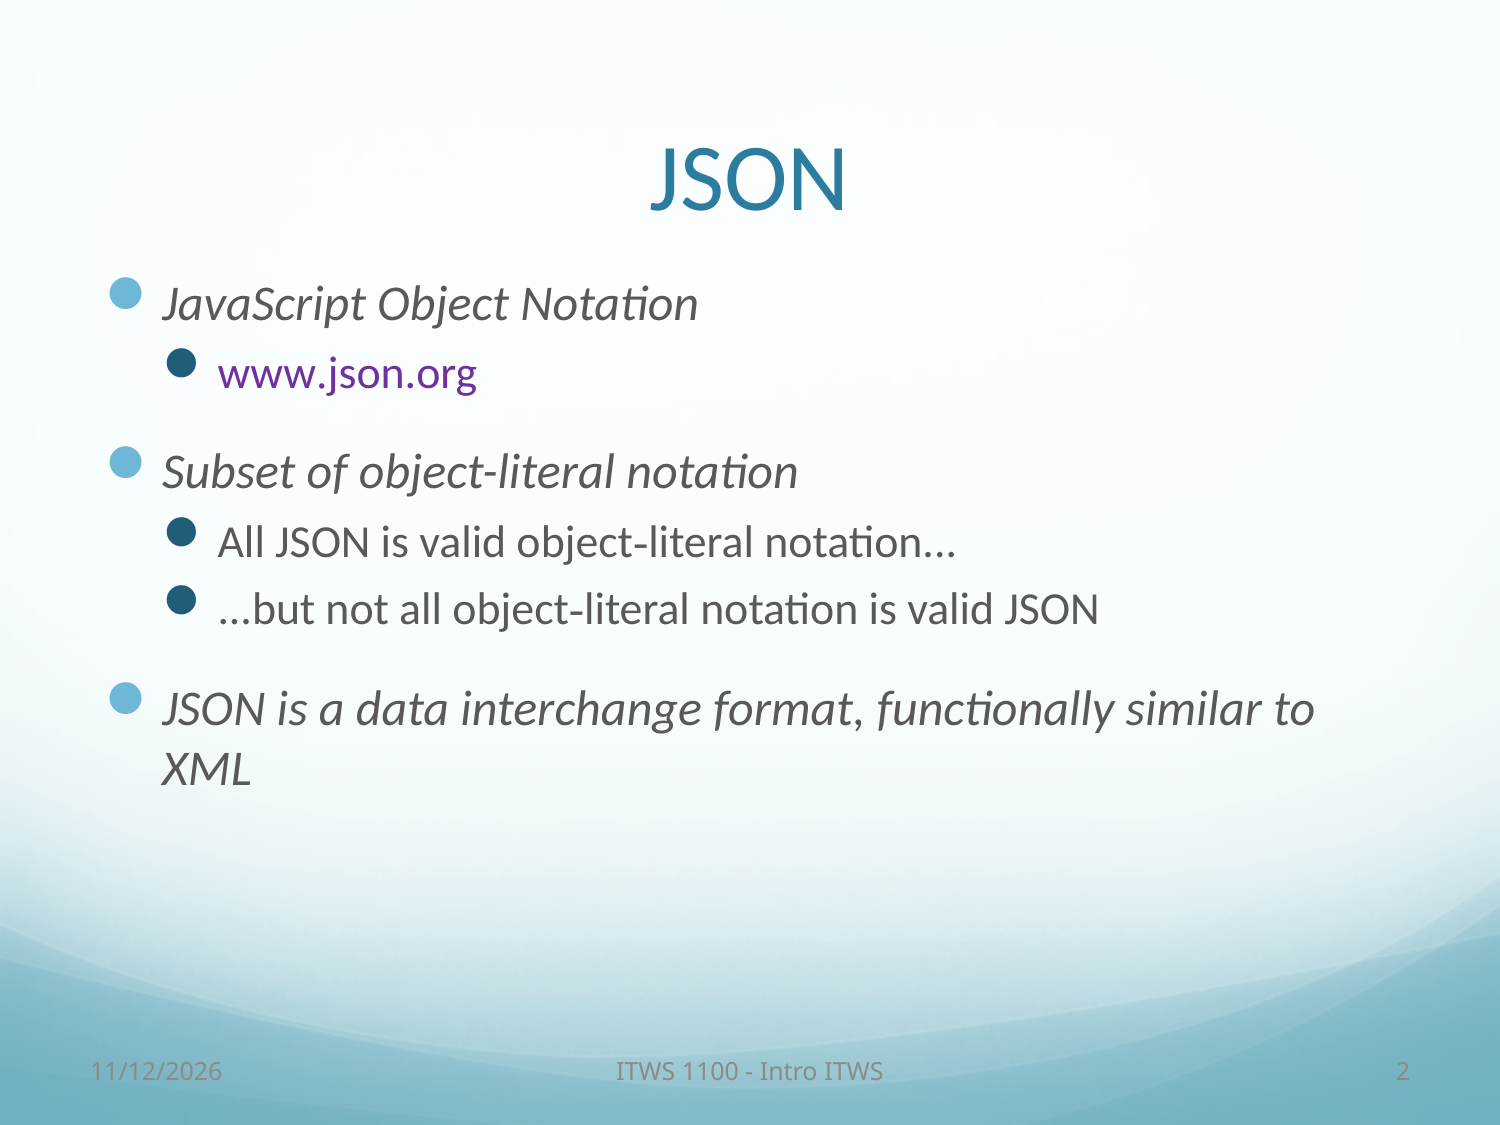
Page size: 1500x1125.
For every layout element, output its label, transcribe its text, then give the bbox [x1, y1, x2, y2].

list JavaScript Object Notation www.json.org Subset of object-literal notation All JSON is valid object-literal notation... ...but not all object-literal notation is valid JSON JSON is a data interchange format, functionally similar to XML [89, 262, 1410, 976]
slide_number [75, 1042, 425, 1103]
title JSON [89, 17, 1410, 238]
slide_number 2 [1074, 1042, 1425, 1103]
footer ITWS 1100 - Intro ITWS [512, 1042, 988, 1103]
